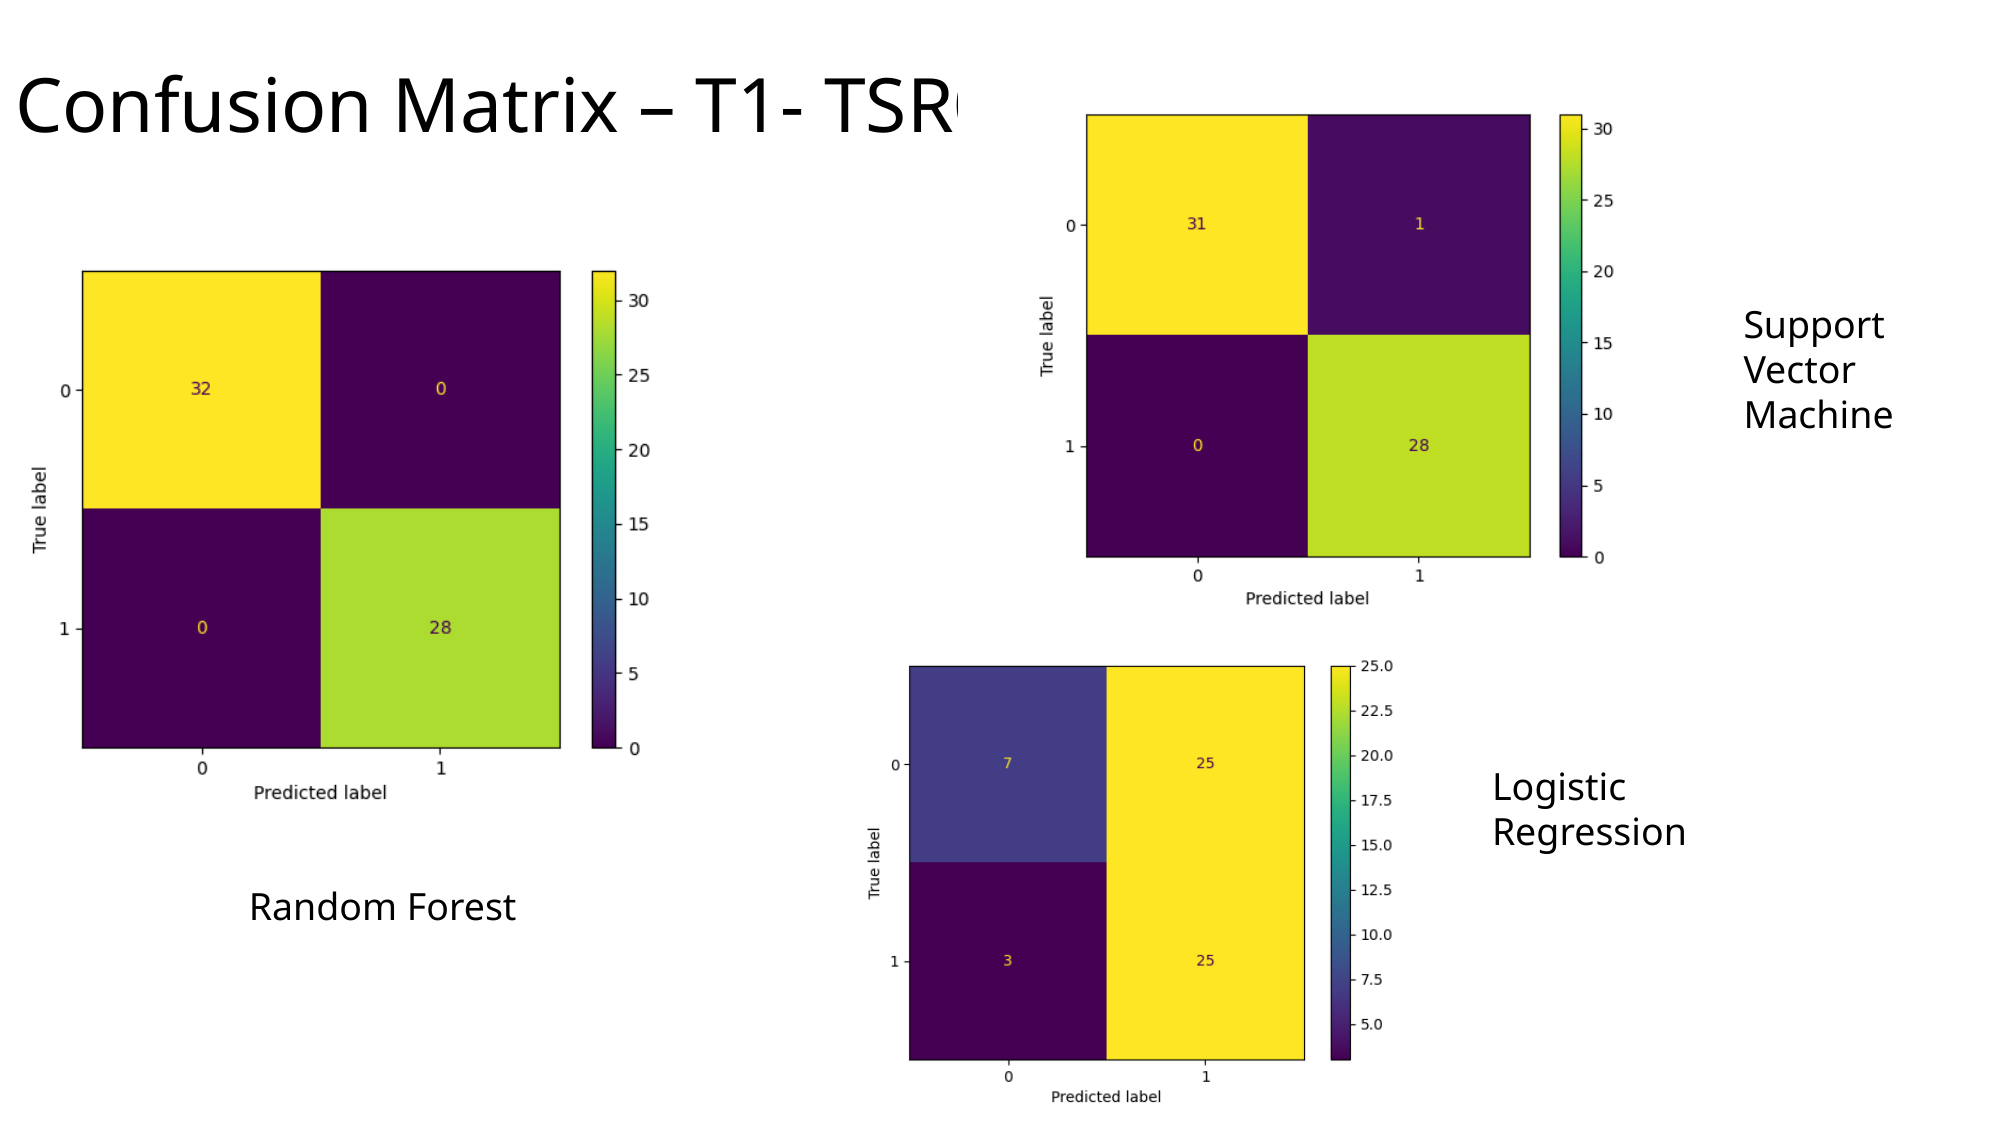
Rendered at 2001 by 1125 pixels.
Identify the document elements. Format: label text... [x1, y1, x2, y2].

picture [0, 196, 771, 817]
text_box Random Forest [234, 875, 587, 936]
picture [795, 44, 1726, 1117]
text_box Logistic Regression [1478, 755, 1831, 860]
text_box Support Vector Machine [1728, 293, 1952, 444]
title Confusion Matrix – T1- TSR040 [0, 0, 1725, 218]
